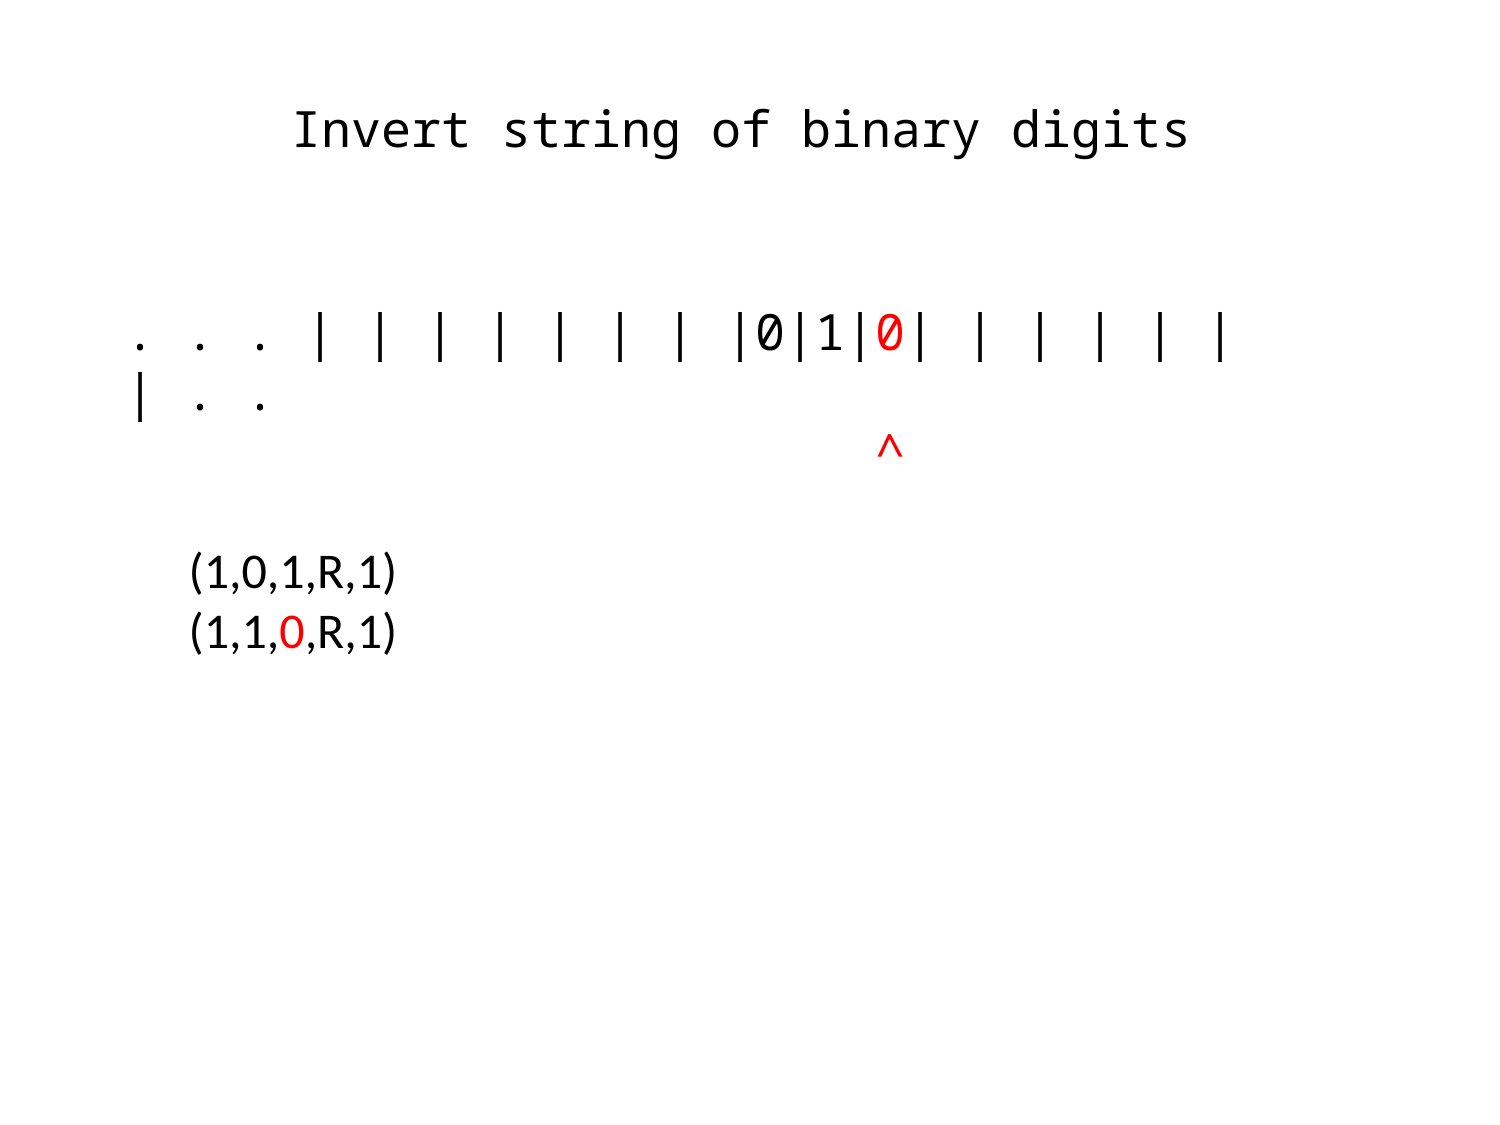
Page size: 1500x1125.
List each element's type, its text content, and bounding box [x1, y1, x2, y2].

text_box . . . | | | | | | | |0|1|0| | | | | | | . . ^ [110, 293, 1310, 534]
text_box (1,0,1,R,1) (1,1,0,R,1) [173, 531, 576, 666]
text_box Invert string of binary digits [231, 89, 1252, 165]
